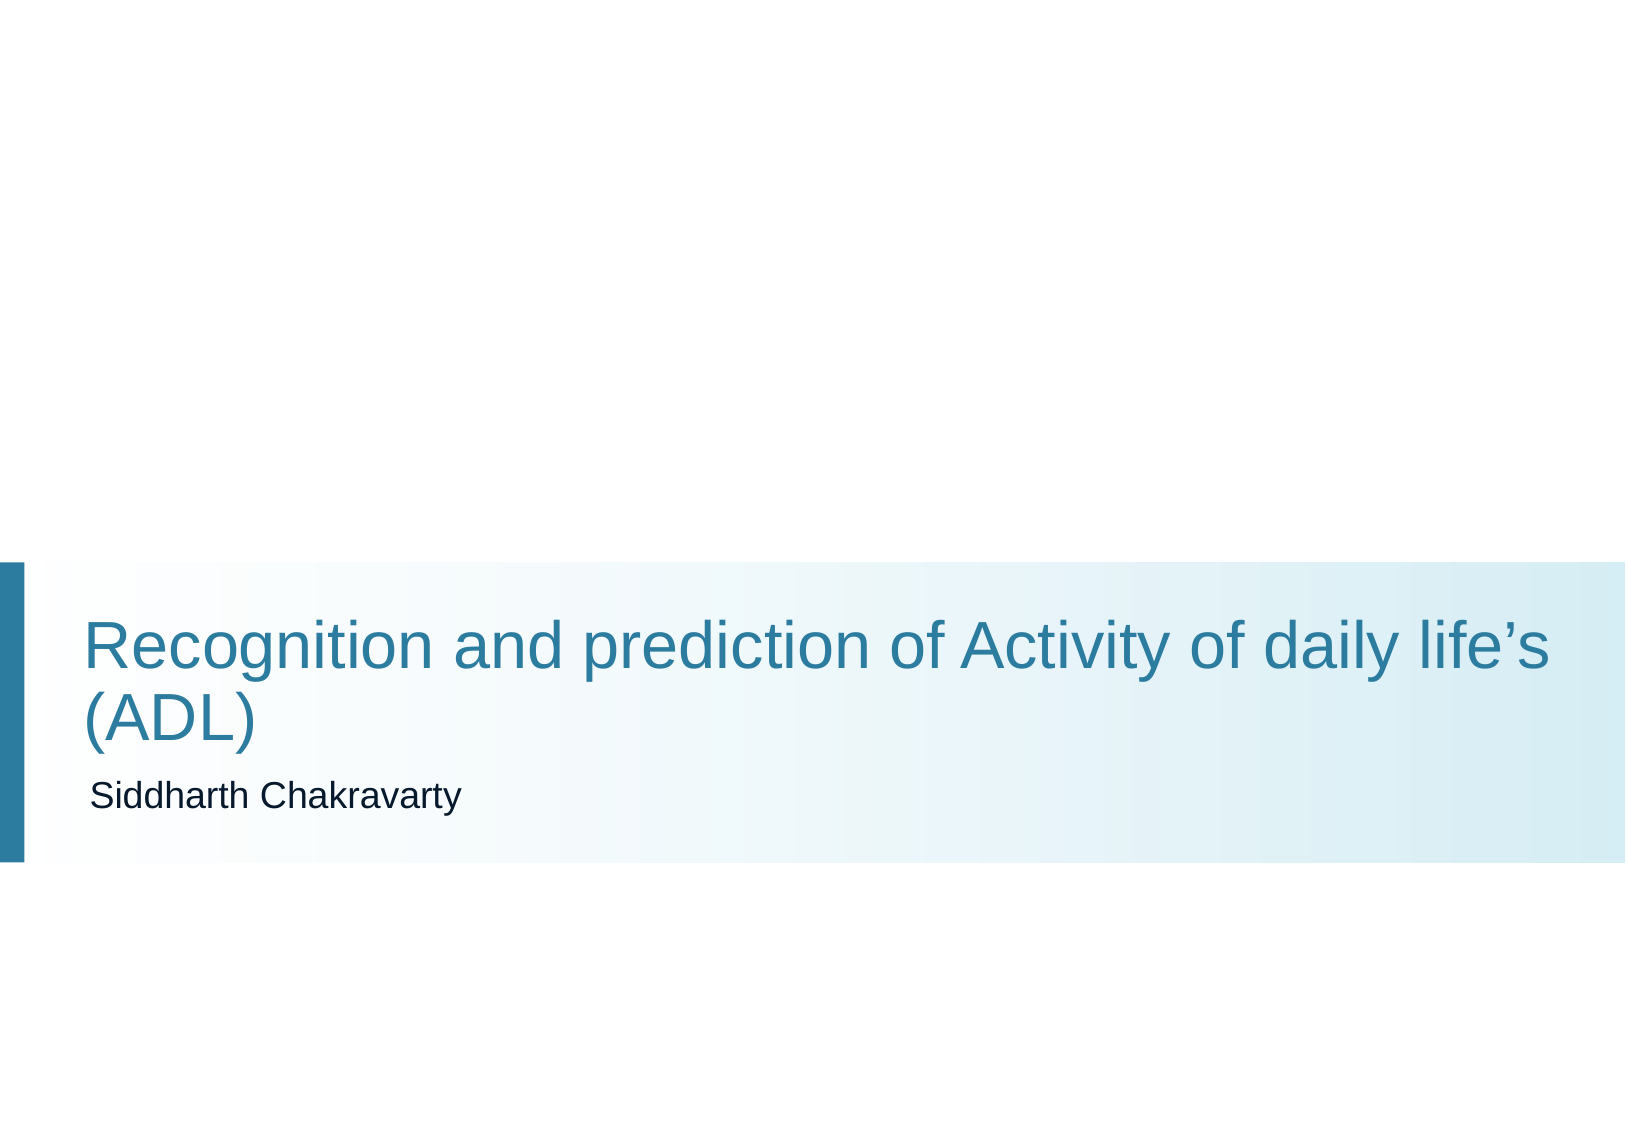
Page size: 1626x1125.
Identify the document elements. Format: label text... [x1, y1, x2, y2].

title Recognition and prediction of Activity of daily life’s (ADL) [83, 608, 1570, 759]
subtitle Siddharth Chakravarty [89, 776, 1090, 927]
